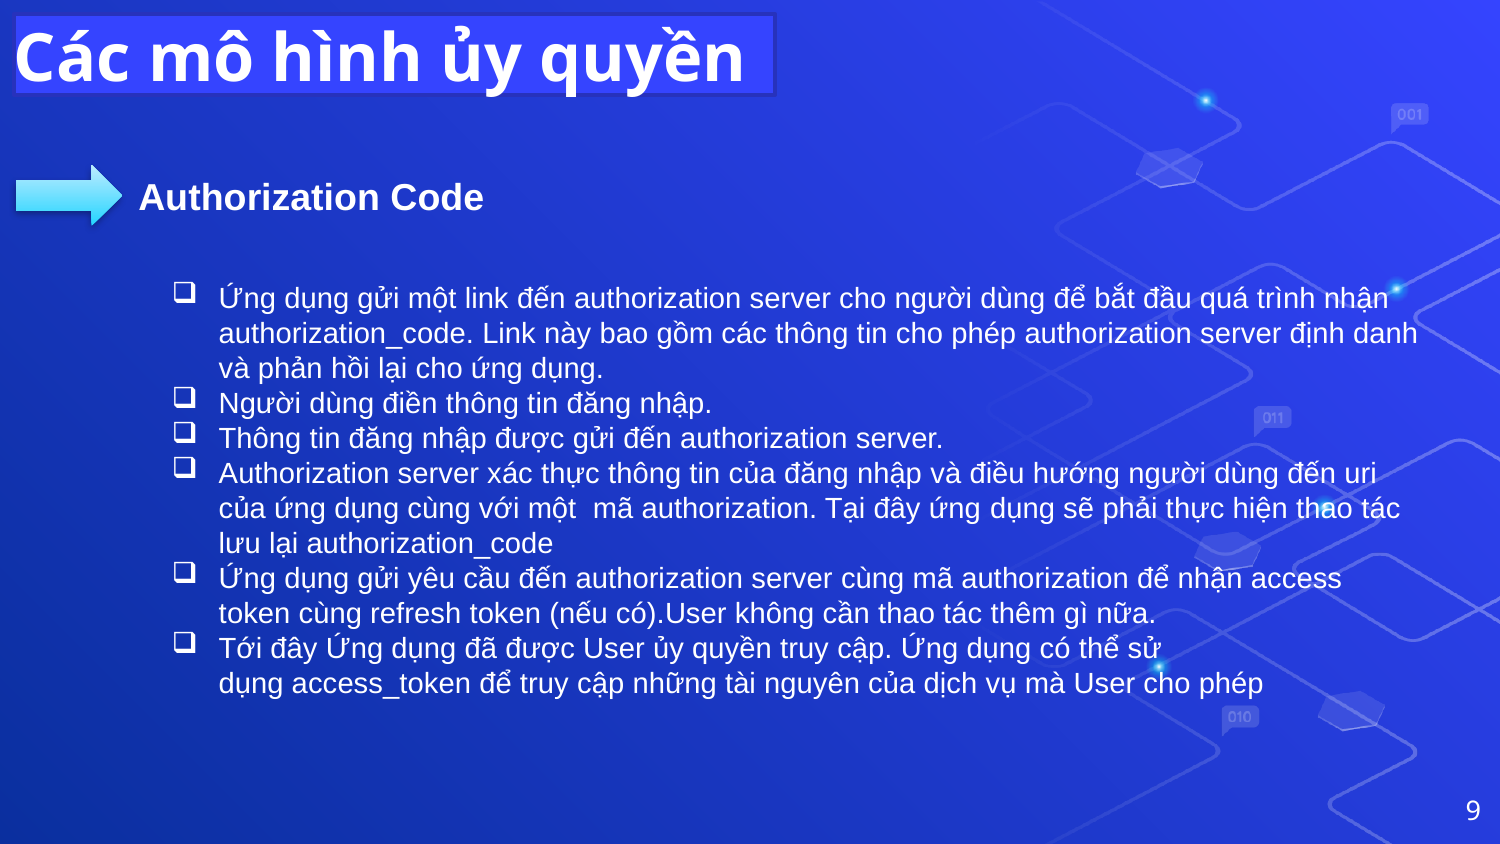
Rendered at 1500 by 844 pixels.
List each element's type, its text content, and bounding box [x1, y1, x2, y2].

text_box Authorization Code [123, 165, 500, 225]
text_box [15, 165, 122, 226]
picture [0, 0, 1500, 844]
text_box Các mô hình ủy quyền [12, 12, 777, 97]
text_box Ứng dụng gửi một link đến authorization server cho người dùng để bắt đầu quá trình nhận authorization_code. Link này bao gồm các thông tin cho phép authorization server định danh và phản hồi lại cho ứng dụng. Người dùng điền thông tin đăng nhập. Thông tin đăng nhập được gửi đến authorization server. Authorization server xác thực thông tin của đăng nhập và điều hướng người dùng đến uri của ứng dụng cùng với một mã authorization. Tại đây ứng dụng sẽ phải thực hiện thao tác lưu lại authorization_code Ứng dụng gửi yêu cầu đến authorization server cùng mã authorization để nhận access token cùng refresh token (nếu có).User không cần thao tác thêm gì nữa. Tới đây Ứng dụng đã được User ủy quyền truy cập. Ứng dụng có thể sử dụng access_token để truy cập những tài nguyên của dịch vụ mà User cho phép [157, 272, 1437, 707]
slide_number 9 [1391, 779, 1482, 844]
